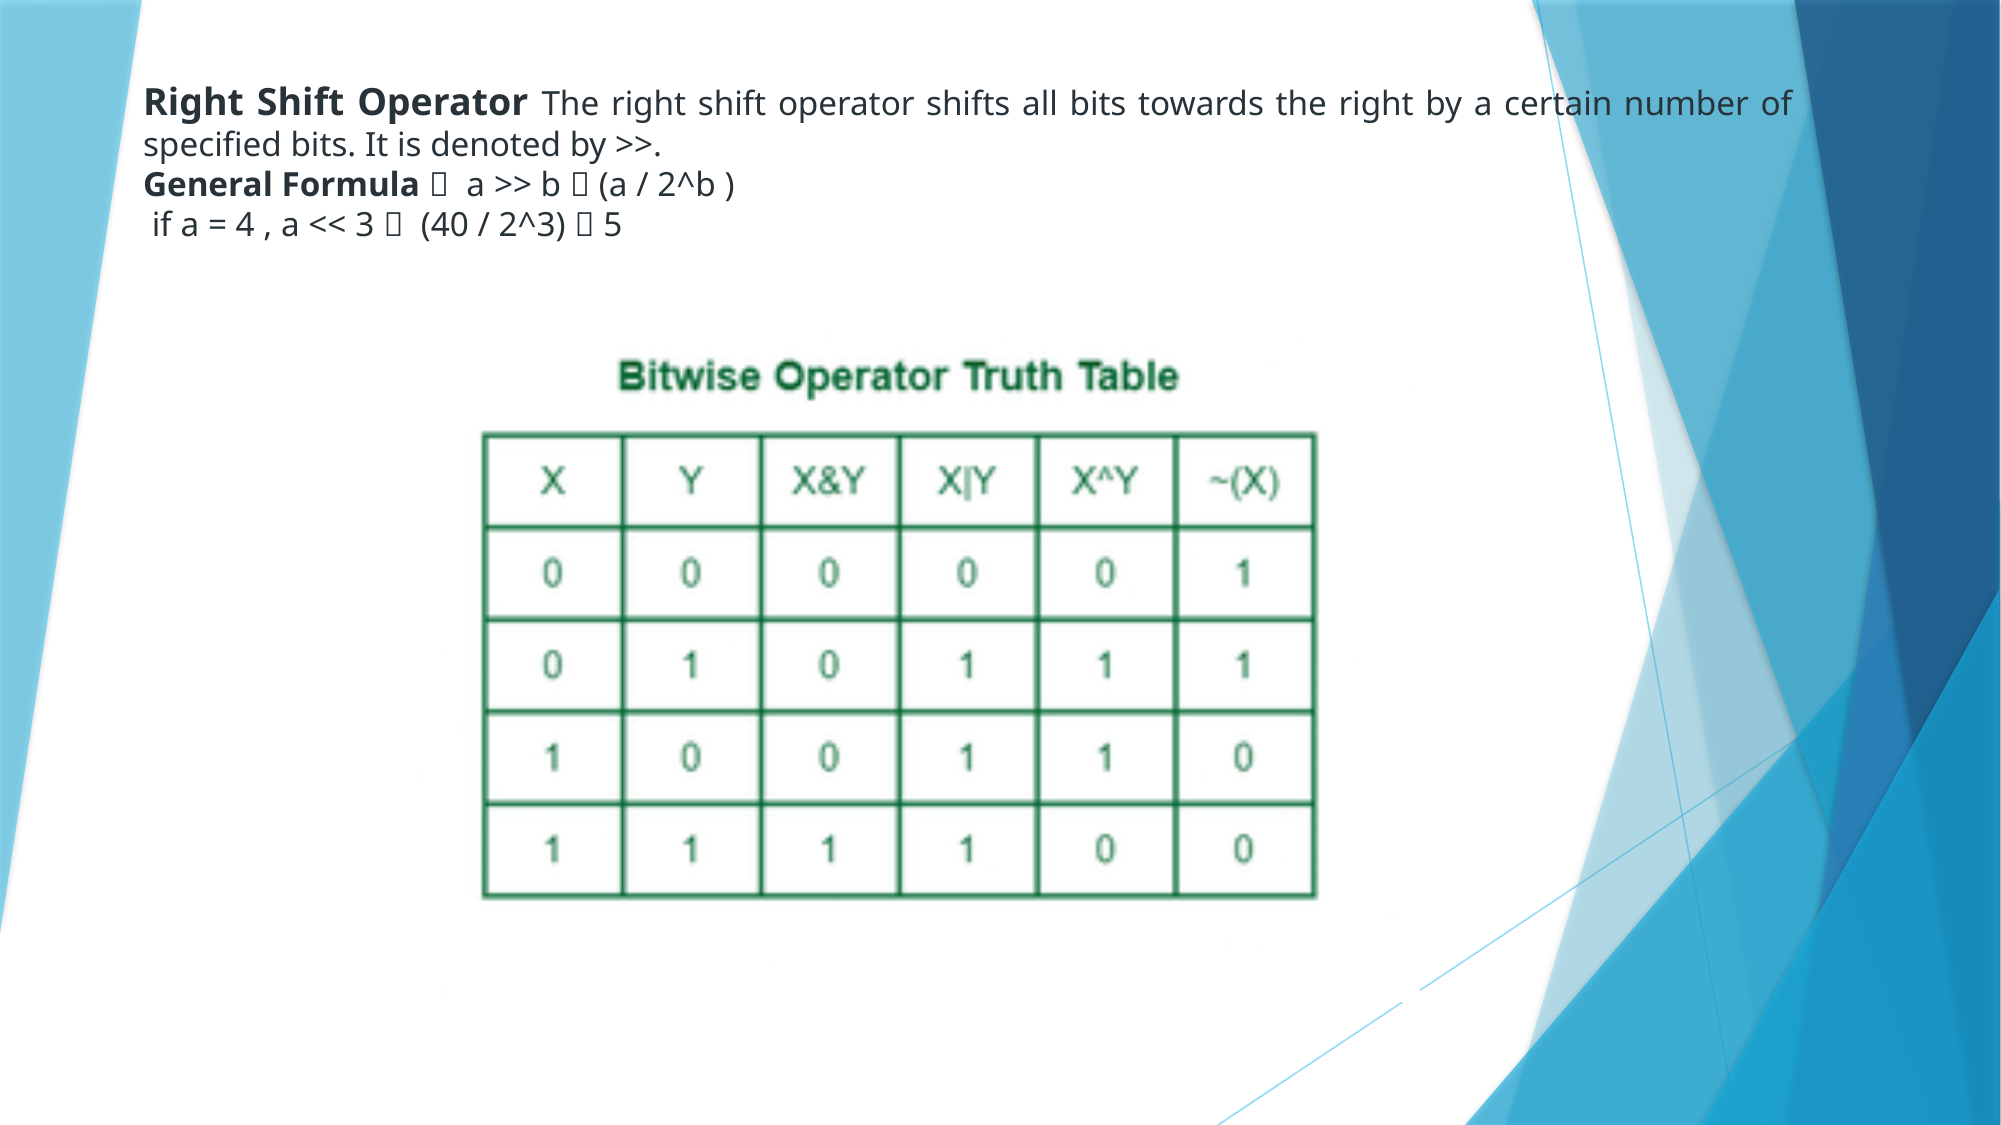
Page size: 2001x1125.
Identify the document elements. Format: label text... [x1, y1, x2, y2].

picture [378, 318, 1420, 1002]
text_box Right Shift Operator The right shift operator shifts all bits towards the right by a certain number of specified bits. It is denoted by >>. General Formula  a >> b  (a / 2^b ) if a = 4 , a << 3  (40 / 2^3)  5 [128, 70, 1810, 251]
